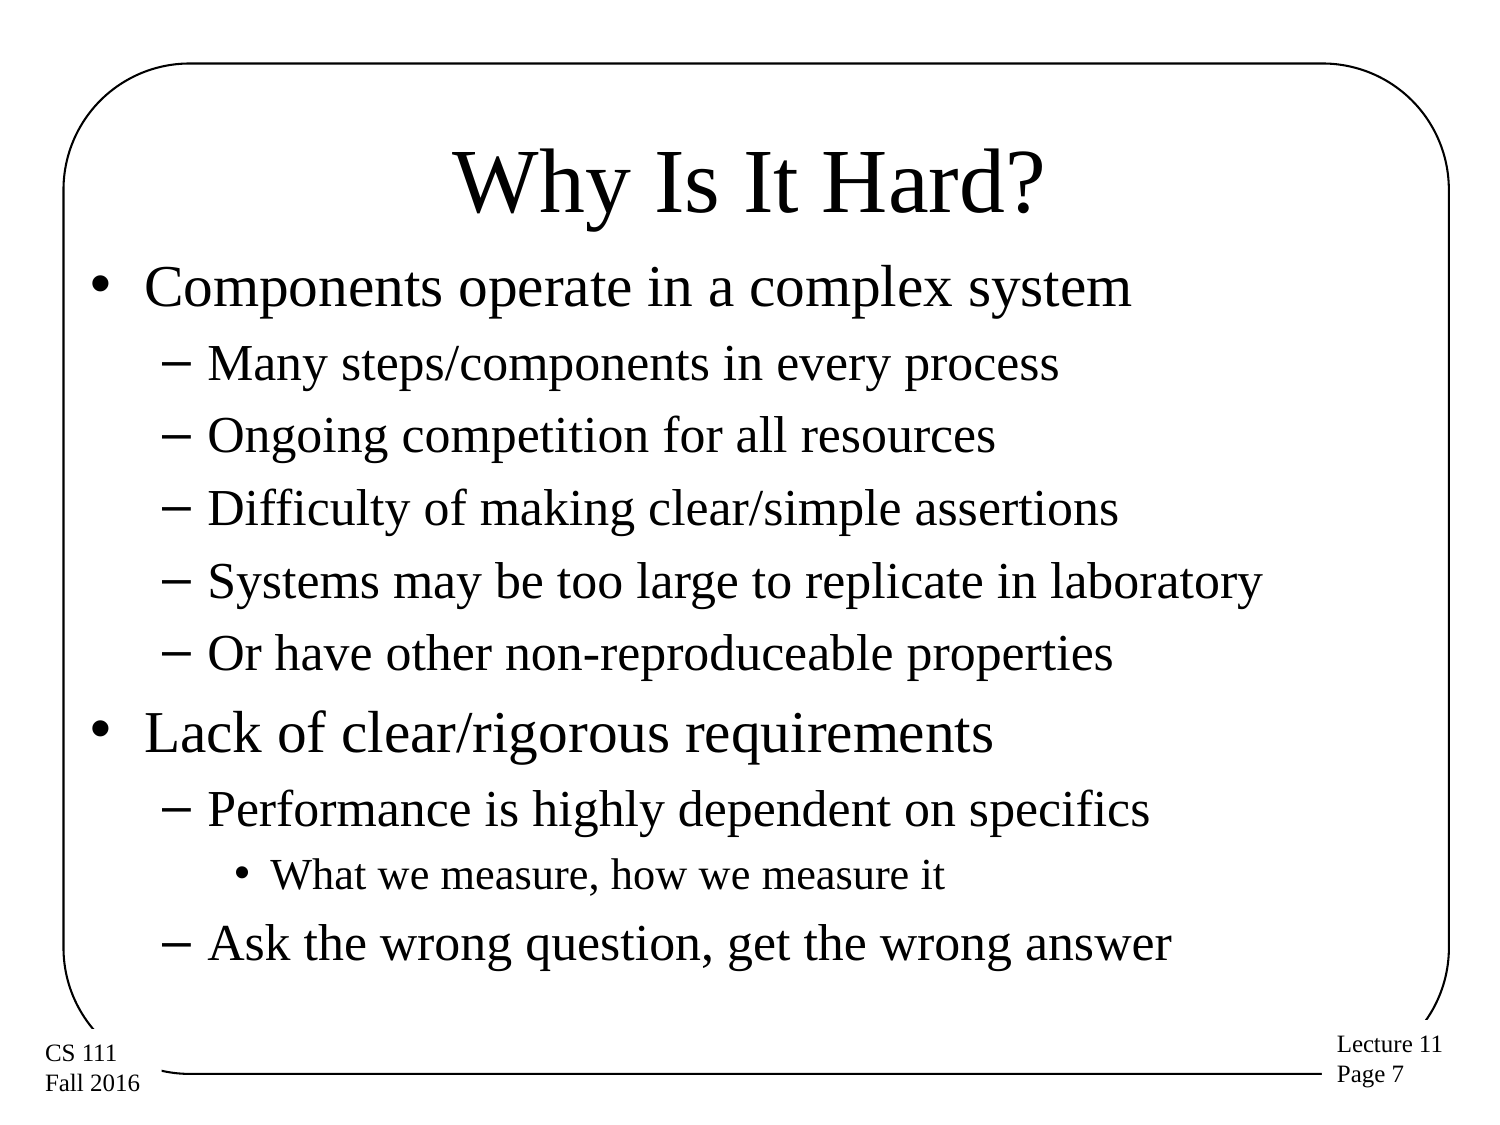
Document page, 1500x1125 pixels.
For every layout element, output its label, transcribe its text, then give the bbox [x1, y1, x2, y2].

title Why Is It Hard? [74, 82, 1426, 239]
list Components operate in a complex system Many steps/components in every process Ongoing competition for all resources Difficulty of making clear/simple assertions Systems may be too large to replicate in laboratory Or have other non-reproduceable properties Lack of clear/rigorous requirements Performance is highly dependent on specifics What we measure, how we measure it Ask the wrong question, get the wrong answer [74, 239, 1426, 983]
